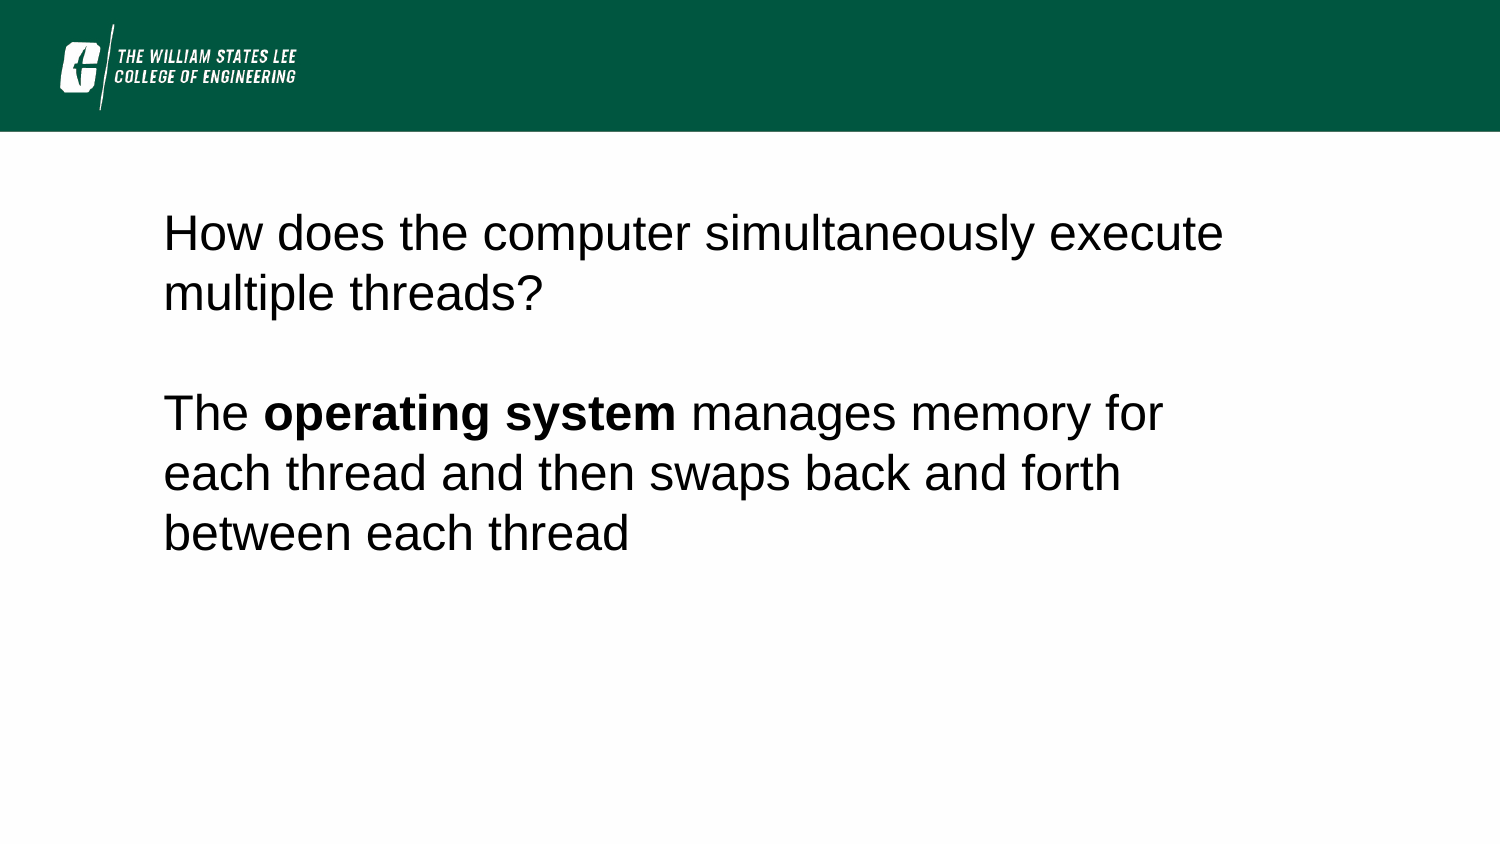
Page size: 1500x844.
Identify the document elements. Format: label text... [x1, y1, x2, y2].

text_box How does the computer simultaneously execute multiple threads? The operating system manages memory for each thread and then swaps back and forth between each thread [148, 185, 1279, 576]
picture [0, 0, 1500, 844]
